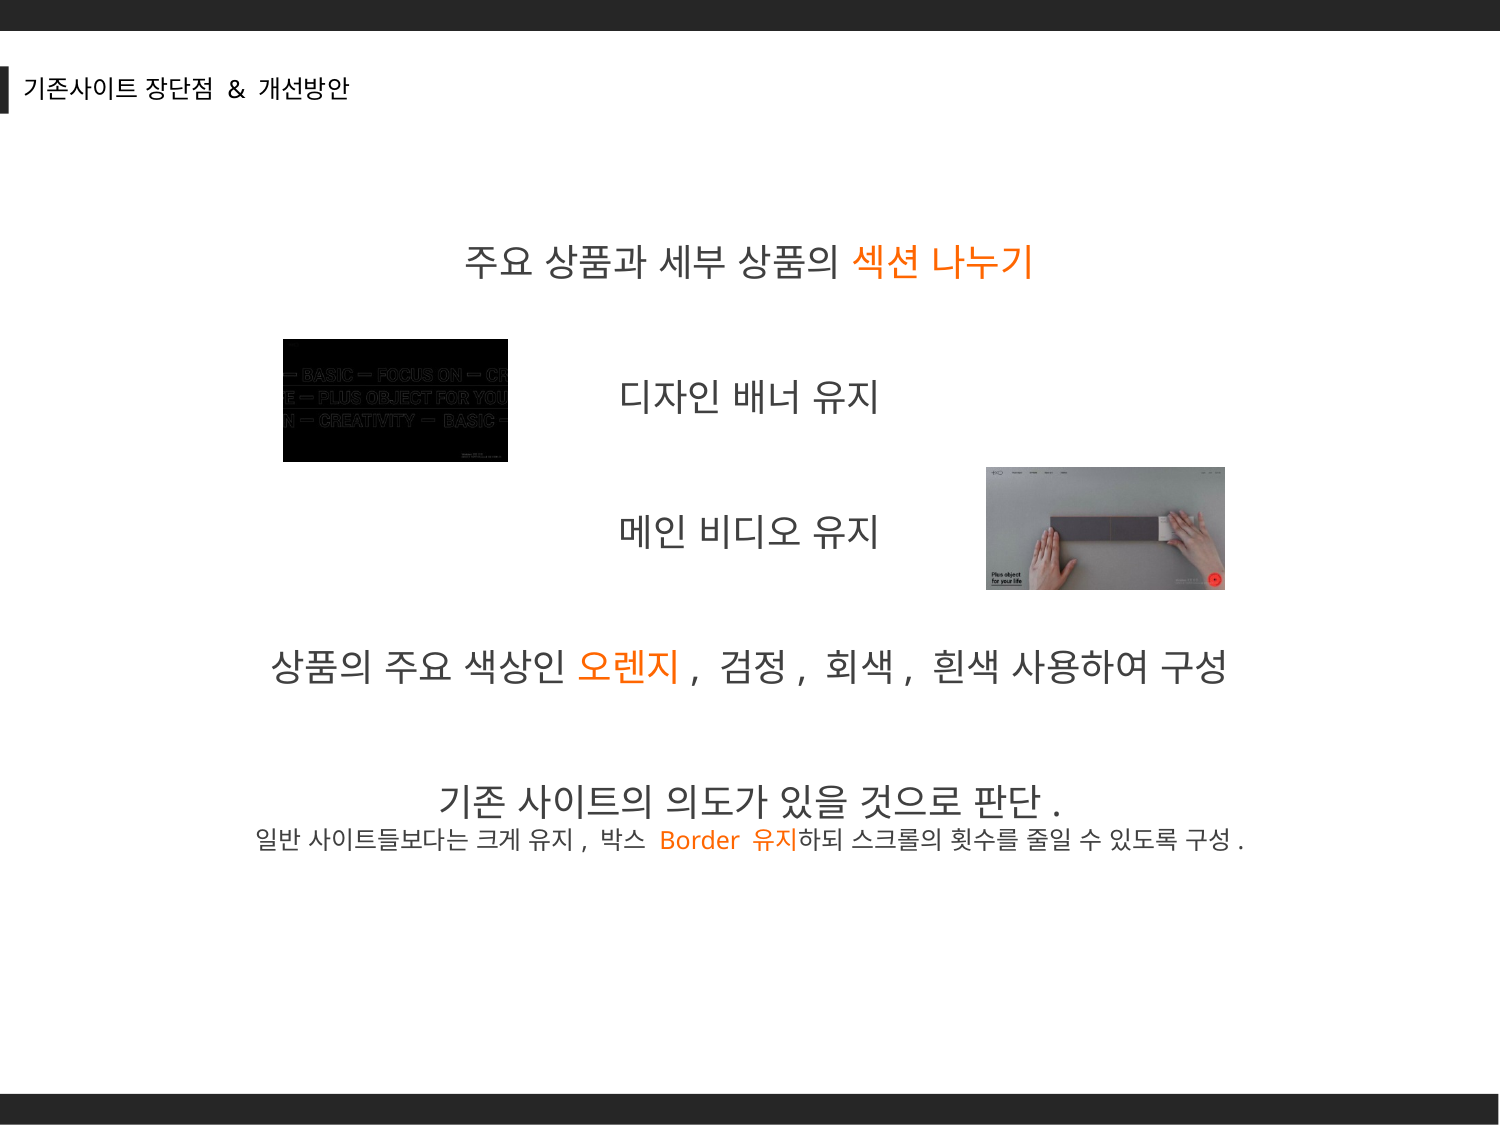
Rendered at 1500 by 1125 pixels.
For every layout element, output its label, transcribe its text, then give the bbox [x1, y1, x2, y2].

text_box [0, 1092, 1500, 1125]
picture [283, 339, 508, 462]
text_box [0, 0, 1500, 33]
text_box 주요 상품과 세부 상품의 섹션 나누기 디자인 배너 유지 메인 비디오 유지 상품의 주요 색상인 오렌지, 검정, 회색, 흰색 사용하여 구성 기존 사이트의 의도가 있을 것으로 판단. 일반 사이트들보다는 크게 유지, 박스 Border 유지하되 스크롤의 횟수를 줄일 수 있도록 구성. [240, 231, 1260, 862]
picture [985, 467, 1226, 590]
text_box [0, 65, 396, 114]
